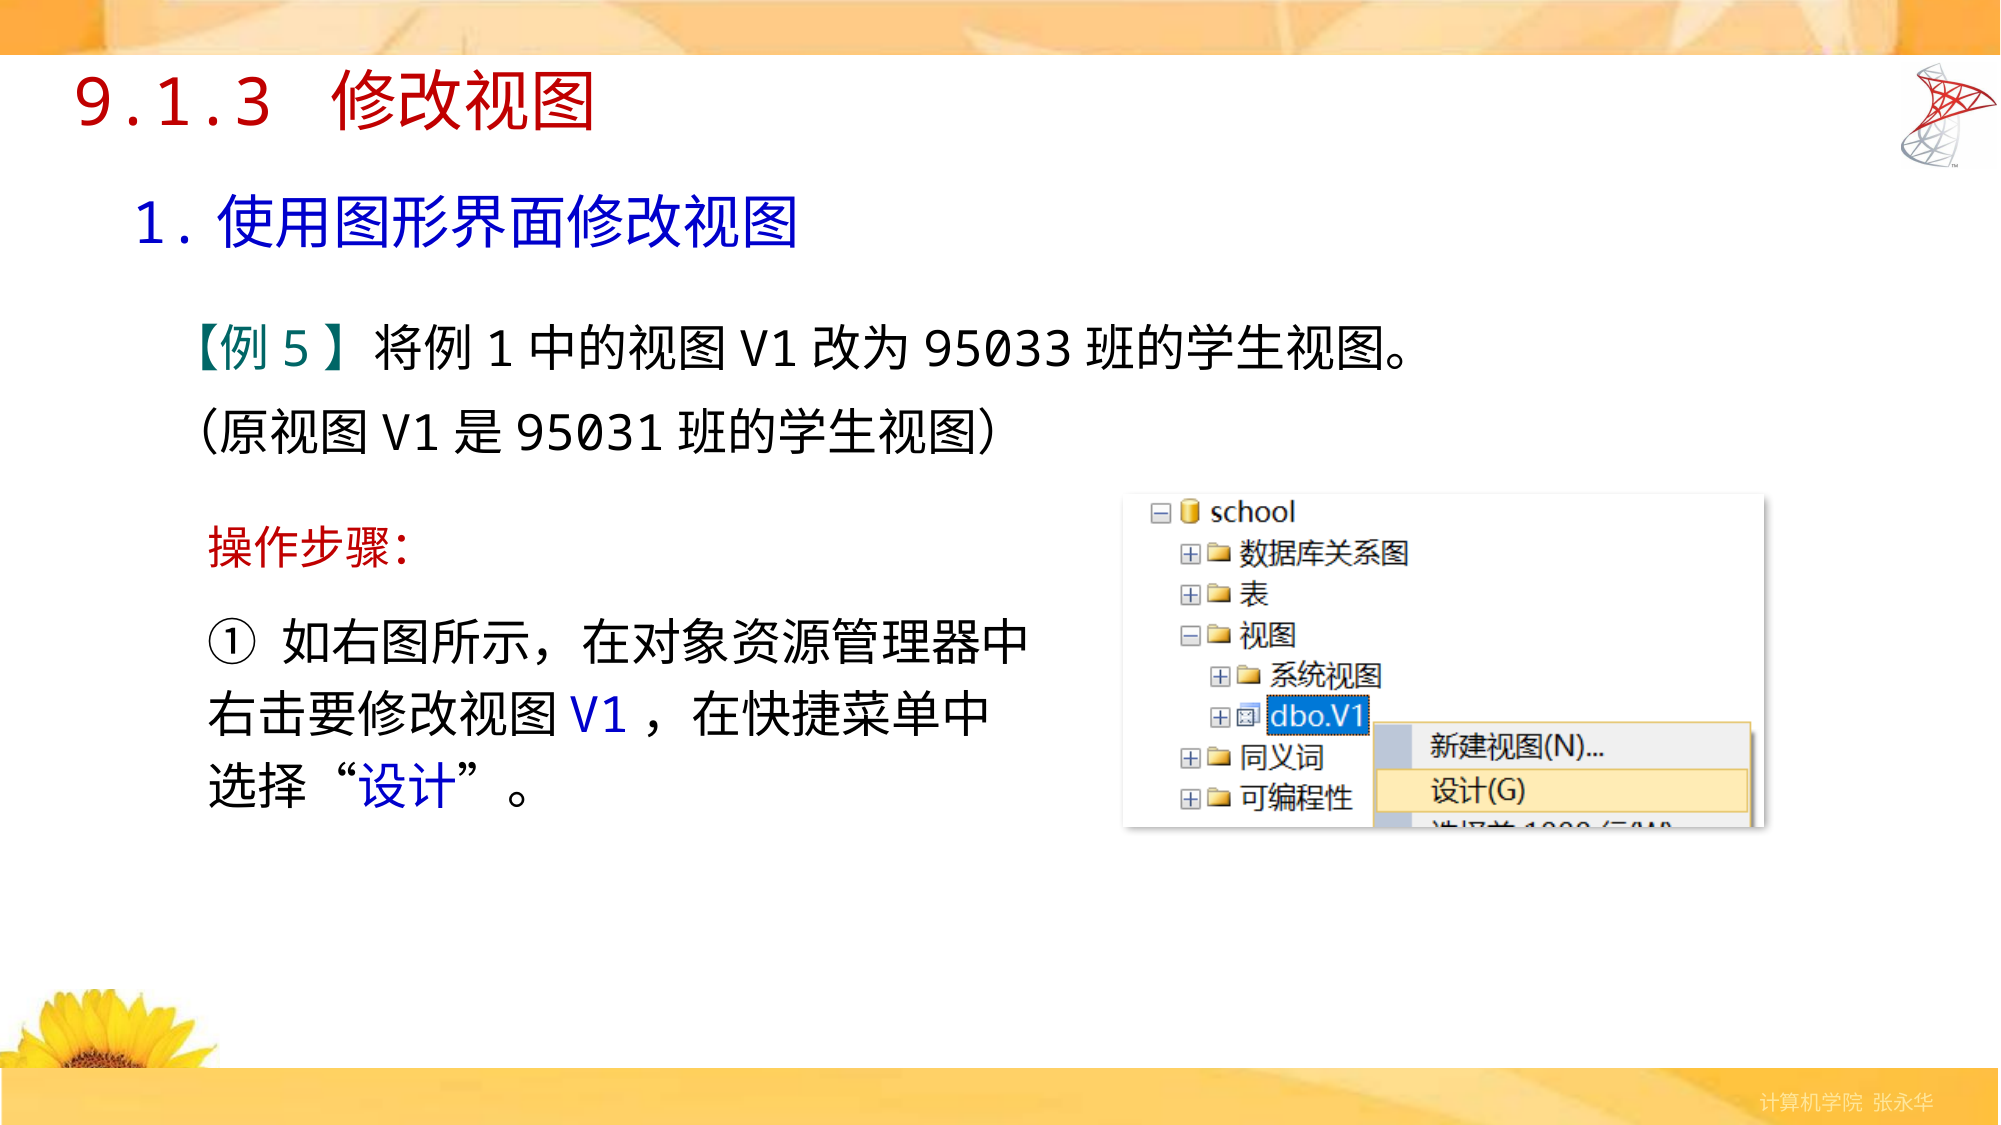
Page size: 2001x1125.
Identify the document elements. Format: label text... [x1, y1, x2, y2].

text_box 操作步骤： ① 如右图所示，在对象资源管理器中右击要修改视图V1，在快捷菜单中选择“设计”。 [118, 500, 1055, 822]
picture [1901, 62, 1997, 169]
picture [1123, 494, 1764, 827]
text_box 9.1.3 修改视图 [58, 58, 1784, 148]
text_box 1.使用图形界面修改视图 [118, 163, 1124, 263]
picture [0, 989, 1998, 1125]
picture [0, 0, 2001, 55]
text_box 【例5】将例1中的视图V1改为95033班的学生视图。 （原视图V1是95031班的学生视图） [79, 296, 1890, 500]
